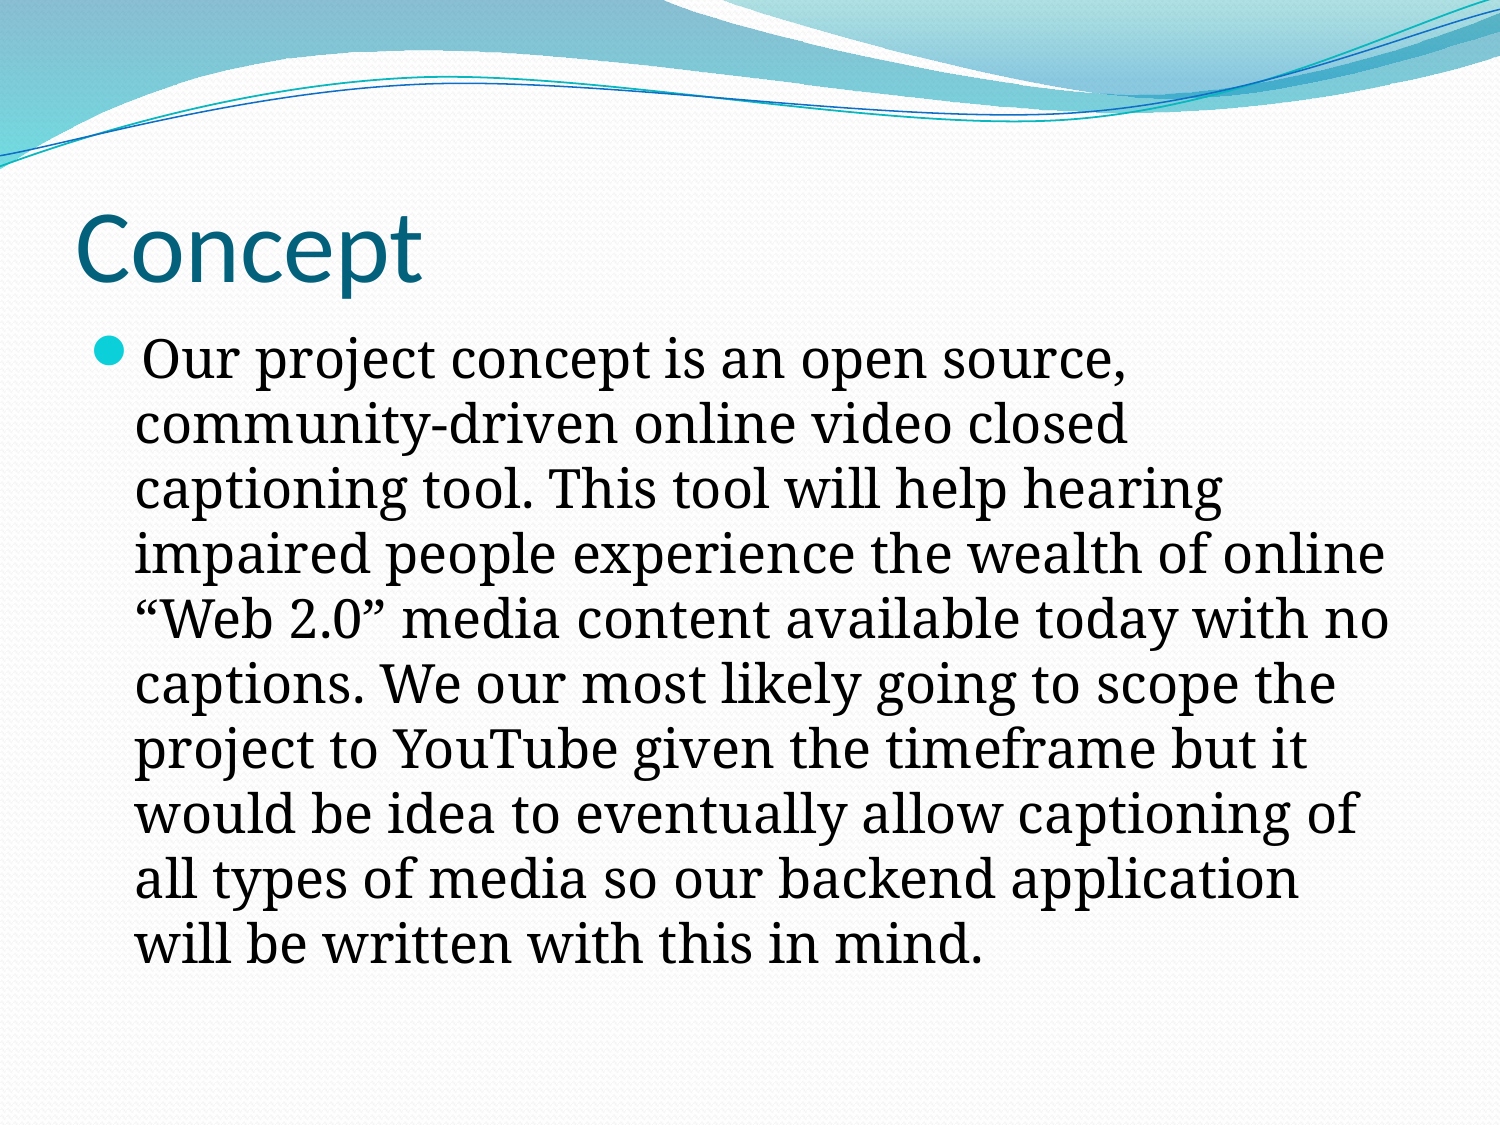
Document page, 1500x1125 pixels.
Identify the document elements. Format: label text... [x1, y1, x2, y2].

title Concept [75, 115, 1425, 303]
list Our project concept is an open source, community-driven online video closed captioning tool. This tool will help hearing impaired people experience the wealth of online “Web 2.0” media content available today with no captions. We our most likely going to scope the project to YouTube given the timeframe but it would be idea to eventually allow captioning of all types of media so our backend application will be written with this in mind. [75, 317, 1425, 1038]
